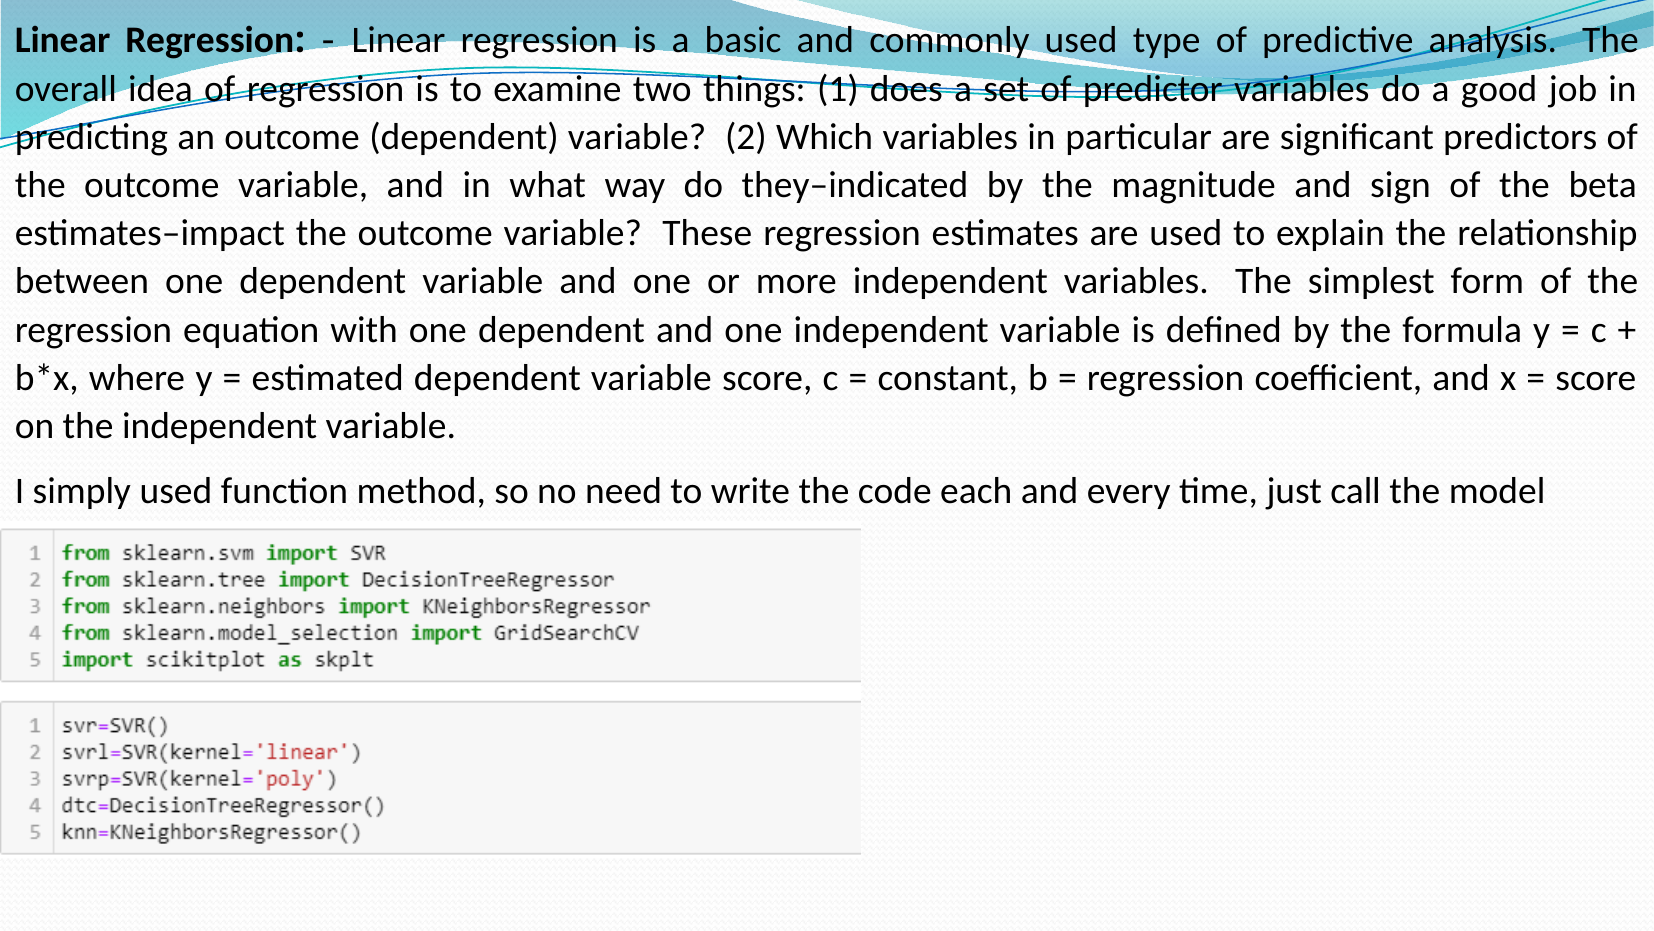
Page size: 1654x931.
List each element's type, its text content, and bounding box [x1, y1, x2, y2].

text_box Linear Regression: - Linear regression is a basic and commonly used type of predictive analysis. The overall idea of regression is to examine two things: (1) does a set of predictor variables do a good job in predicting an outcome (dependent) variable? (2) Which variables in particular are significant predictors of the outcome variable, and in what way do they–indicated by the magnitude and sign of the beta estimates–impact the outcome variable? These regression estimates are used to explain the relationship between one dependent variable and one or more independent variables. The simplest form of the regression equation with one dependent and one independent variable is defined by the formula y = c + b*x, where y = estimated dependent variable score, c = constant, b = regression coefficient, and x = score on the independent variable. I simply used function method, so no need to write the code each and every time, just call the model [0, 0, 1654, 519]
picture [0, 521, 862, 858]
